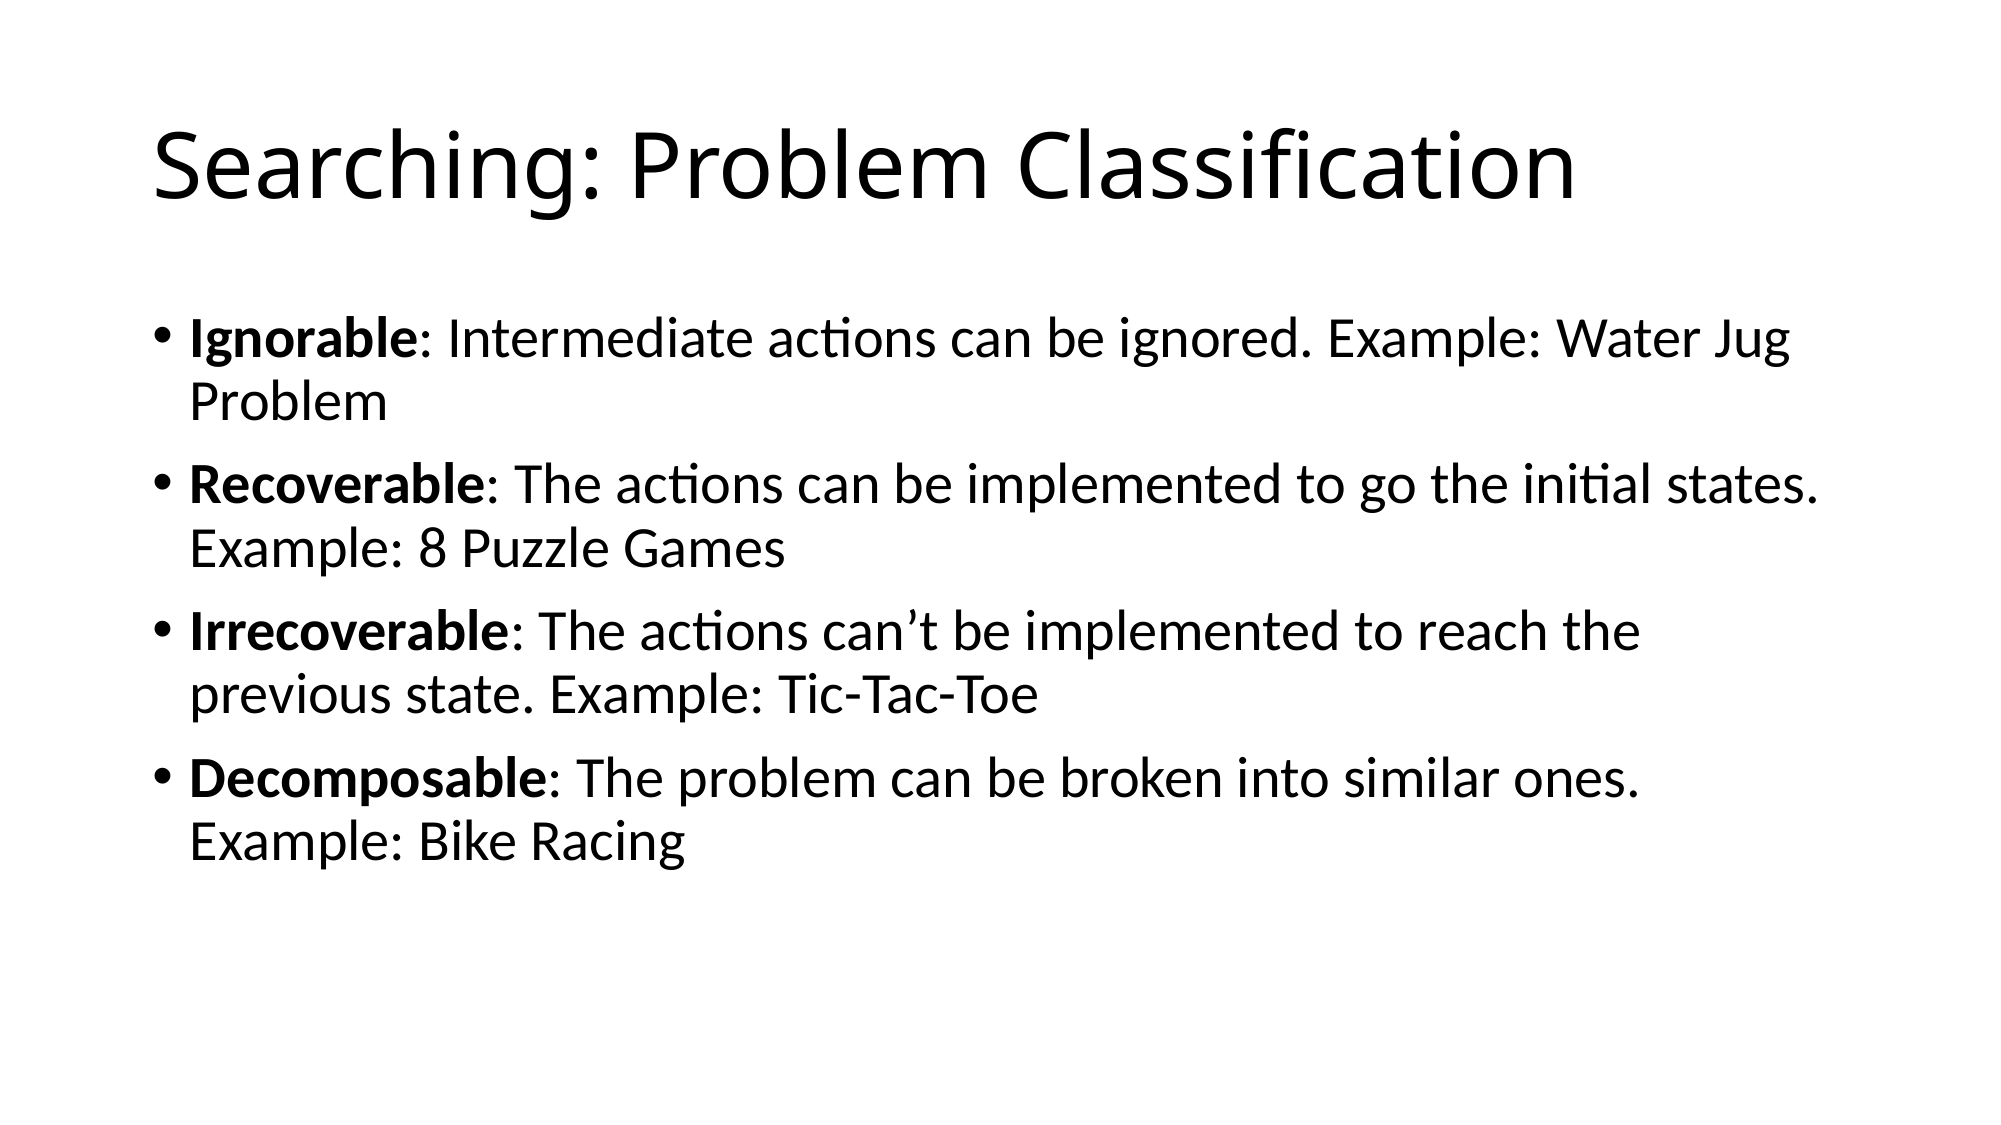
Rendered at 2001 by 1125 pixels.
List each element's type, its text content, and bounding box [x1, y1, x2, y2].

list Ignorable: Intermediate actions can be ignored. Example: Water Jug Problem Recoverable: The actions can be implemented to go the initial states. Example: 8 Puzzle Games Irrecoverable: The actions can’t be implemented to reach the previous state. Example: Tic-Tac-Toe Decomposable: The problem can be broken into similar ones. Example: Bike Racing [137, 299, 1863, 1014]
title Searching: Problem Classification [137, 59, 1863, 278]
